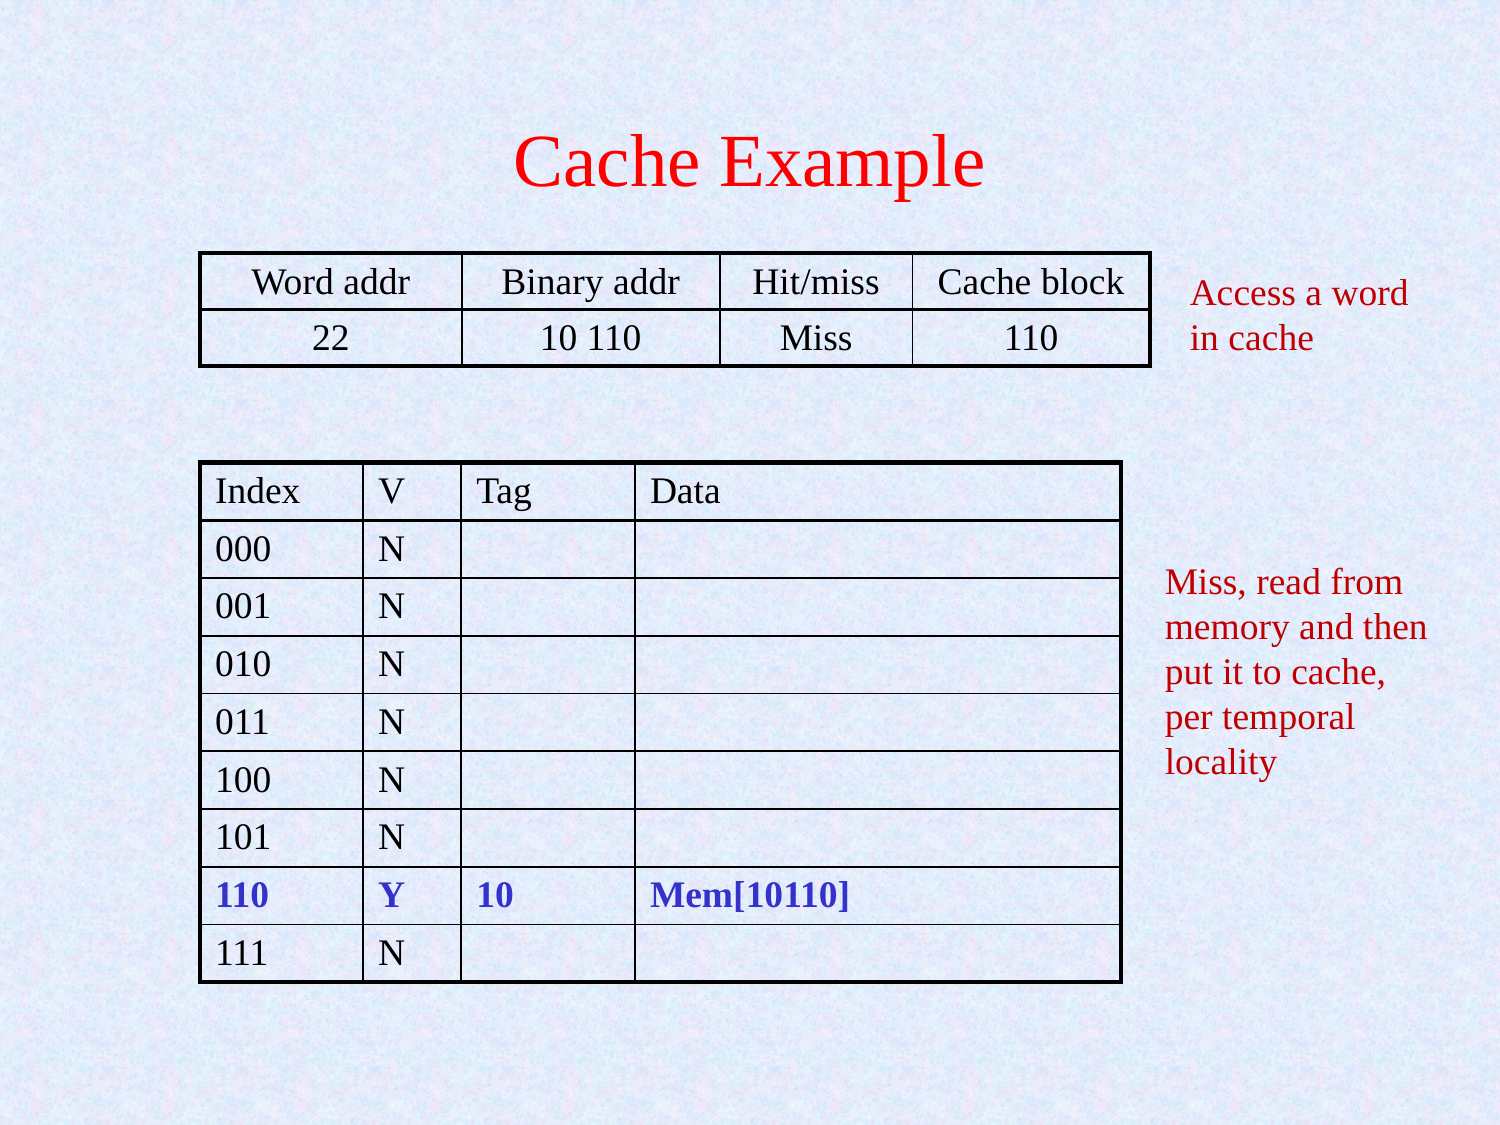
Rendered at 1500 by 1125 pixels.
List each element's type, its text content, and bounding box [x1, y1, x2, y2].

table_header Cache block [913, 255, 1148, 308]
table_cell [462, 637, 634, 693]
table_cell Mem[10110] [636, 868, 1119, 924]
table_cell [636, 579, 1119, 635]
table_cell 000 [202, 522, 362, 577]
table_cell [462, 694, 634, 750]
title Cache Example [112, 99, 1388, 213]
table_cell N [364, 810, 460, 866]
table_cell [462, 810, 634, 866]
table_cell [636, 694, 1119, 750]
text_box Miss, read from memory and then put it to cache, per temporal locality [1149, 549, 1446, 790]
table_header Tag [462, 465, 634, 519]
table_header V [364, 465, 460, 519]
table_cell [636, 522, 1119, 577]
table_header Index [202, 465, 362, 519]
table_cell N [364, 752, 460, 808]
table_cell 010 [202, 637, 362, 693]
table_cell 10 110 [463, 311, 719, 364]
table_cell N [364, 694, 460, 750]
table_cell [462, 579, 634, 635]
table_cell 011 [202, 694, 362, 750]
table_cell [636, 637, 1119, 693]
table_cell 111 [202, 925, 362, 980]
table_cell 110 [913, 311, 1148, 364]
table_cell 101 [202, 810, 362, 866]
table_cell N [364, 579, 460, 635]
table_cell 001 [202, 579, 362, 635]
table_header Word addr [202, 255, 461, 308]
table_cell Y [364, 868, 460, 924]
table_cell Miss [721, 311, 912, 364]
table_cell [636, 810, 1119, 866]
table_cell [636, 925, 1119, 980]
table_cell N [364, 925, 460, 980]
table_header Binary addr [463, 255, 719, 308]
table_header Hit/miss [721, 255, 912, 308]
text_box Access a word in cache [1174, 260, 1446, 365]
table_cell [462, 752, 634, 808]
table_cell [462, 522, 634, 577]
table_cell 10 [462, 868, 634, 924]
table_cell 110 [202, 868, 362, 924]
table_cell [636, 752, 1119, 808]
table_cell N [364, 522, 460, 577]
table_cell 22 [202, 311, 461, 364]
table_cell 100 [202, 752, 362, 808]
table_header Data [636, 465, 1119, 519]
table_cell N [364, 637, 460, 693]
table_cell [462, 925, 634, 980]
